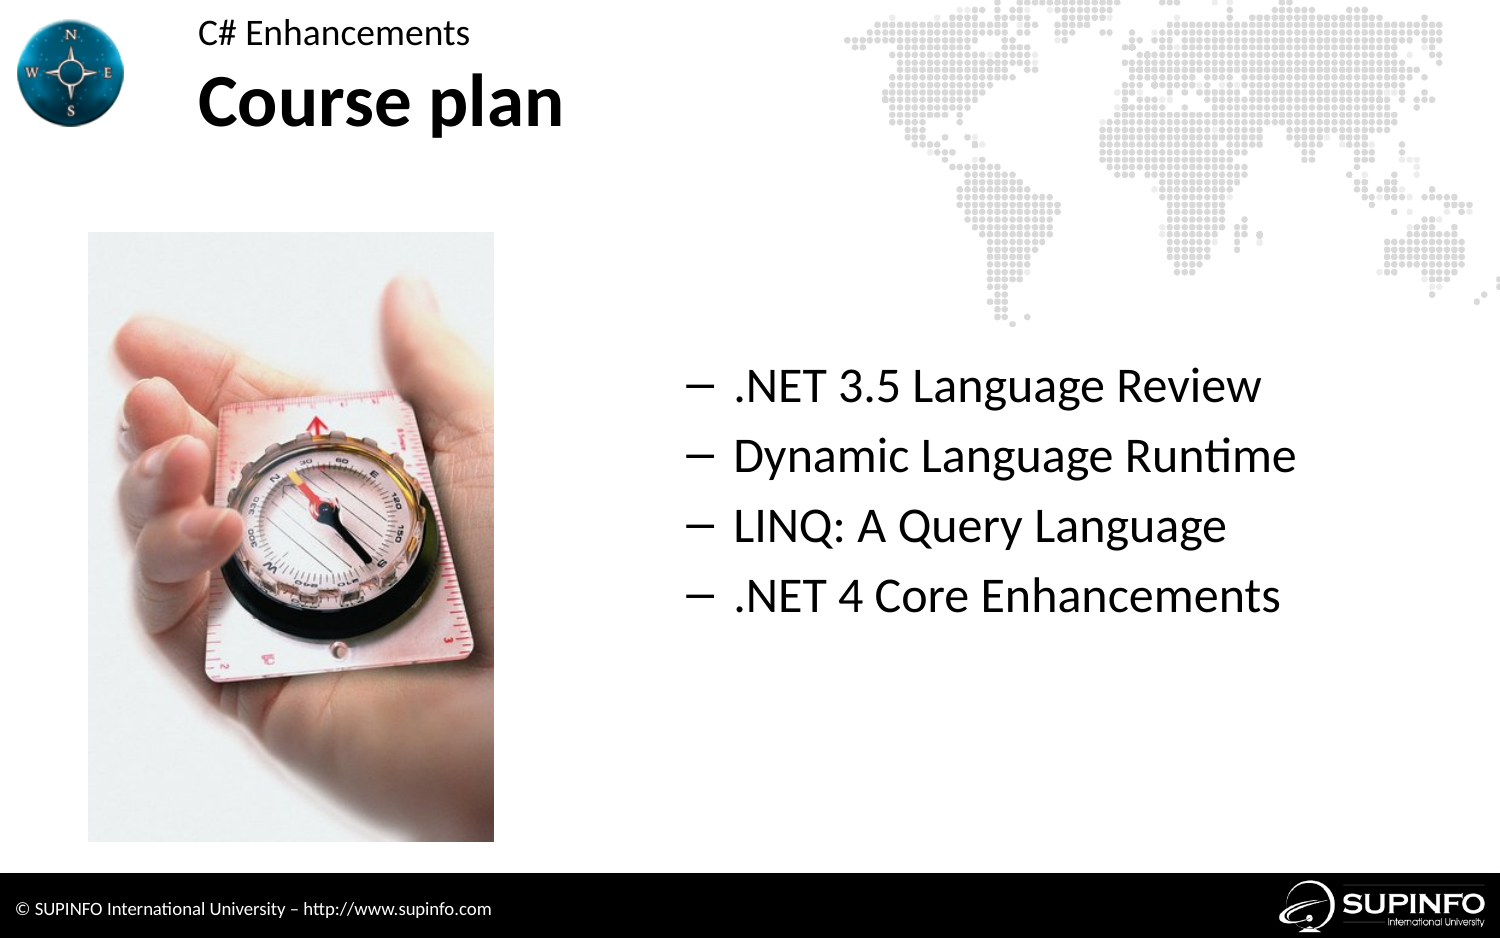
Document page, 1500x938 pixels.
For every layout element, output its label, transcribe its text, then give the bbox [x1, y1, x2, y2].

picture [17, 19, 125, 127]
picture [88, 232, 495, 842]
picture [25, 67, 39, 77]
list .NET 3.5 Language Review Dynamic Language Runtime LINQ: A Query Language .NET 4 Core Enhancements [596, 185, 1459, 880]
title Course plan [183, 56, 1459, 138]
picture [1269, 870, 1494, 938]
picture [45, 46, 97, 99]
list C# Enhancements [183, 0, 1459, 56]
picture [844, 0, 1500, 327]
picture [104, 67, 111, 78]
picture [65, 29, 77, 40]
picture [67, 105, 75, 117]
